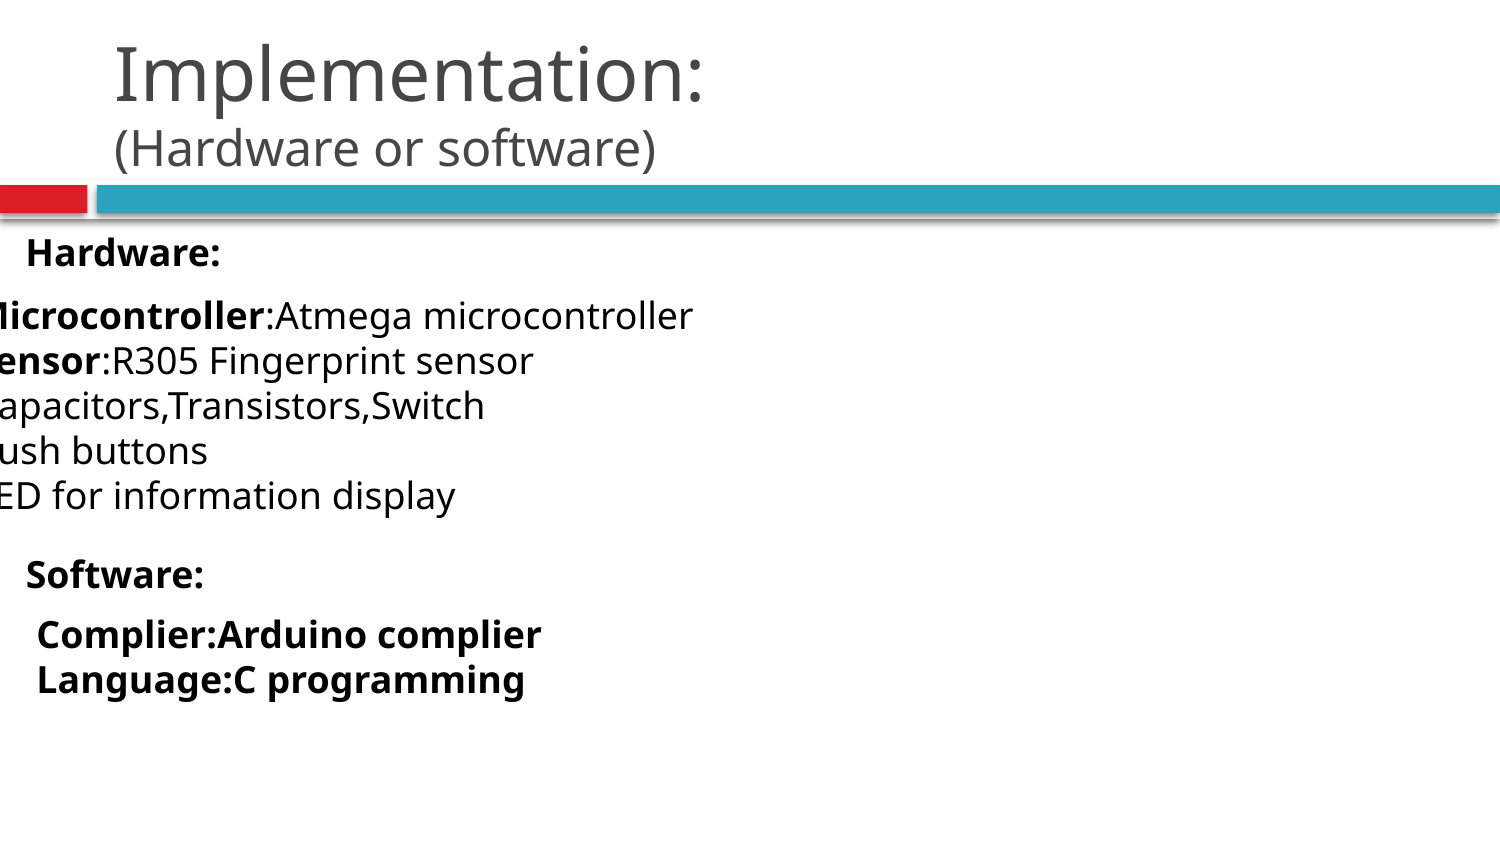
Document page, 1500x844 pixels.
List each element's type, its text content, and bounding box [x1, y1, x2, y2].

title Implementation: (Hardware or software) [99, 19, 1438, 185]
text_box Software: [11, 543, 220, 603]
text_box Hardware: [10, 221, 236, 284]
text_box Complier:Arduino complier Language:C programming [21, 603, 558, 709]
text_box Microcontroller:Atmega microcontroller Sensor:R305 Fingerprint sensor Capacitors,Transistors,Switch Push buttons LED for information display [0, 284, 709, 569]
